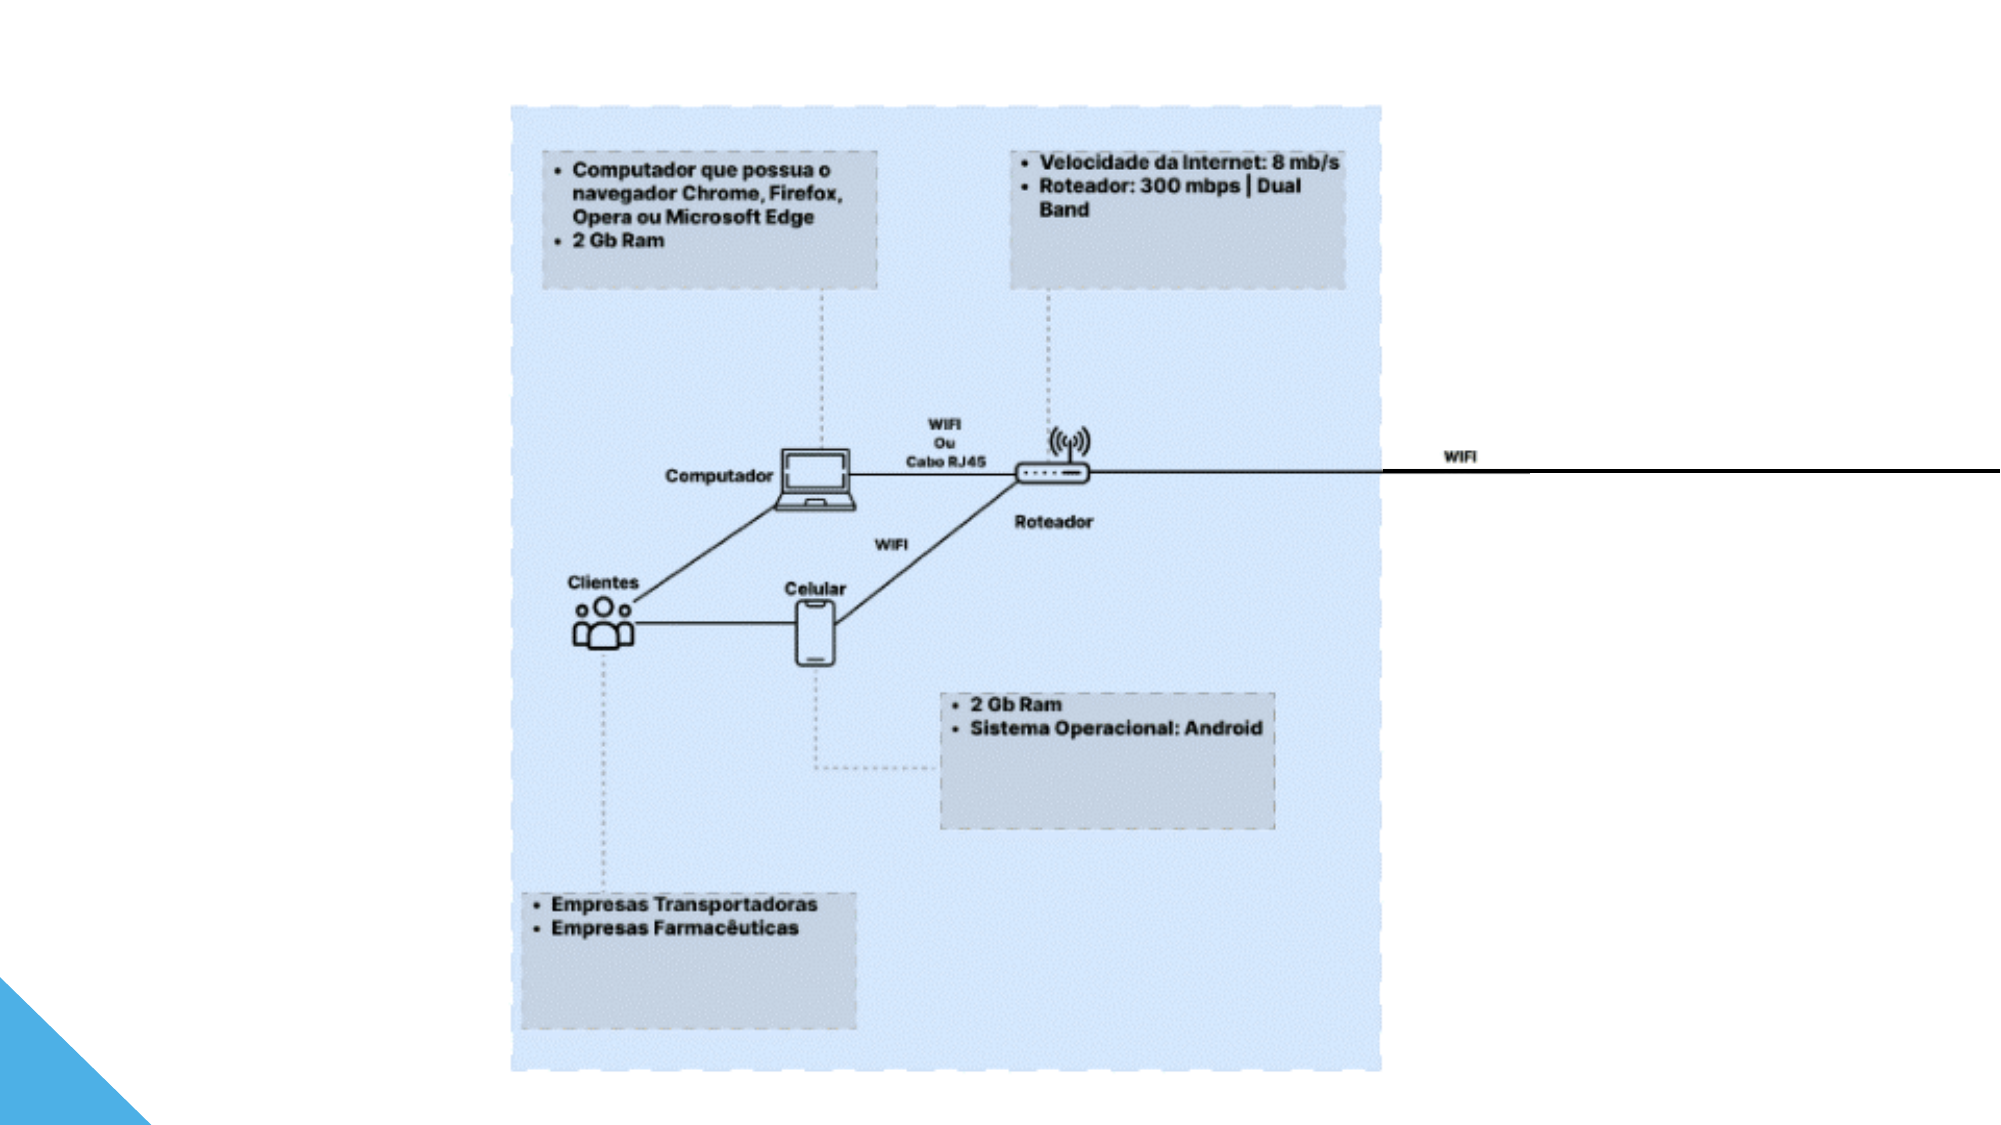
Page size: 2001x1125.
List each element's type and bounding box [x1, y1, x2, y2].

text_box [0, 975, 153, 1125]
picture [469, 36, 1530, 1089]
